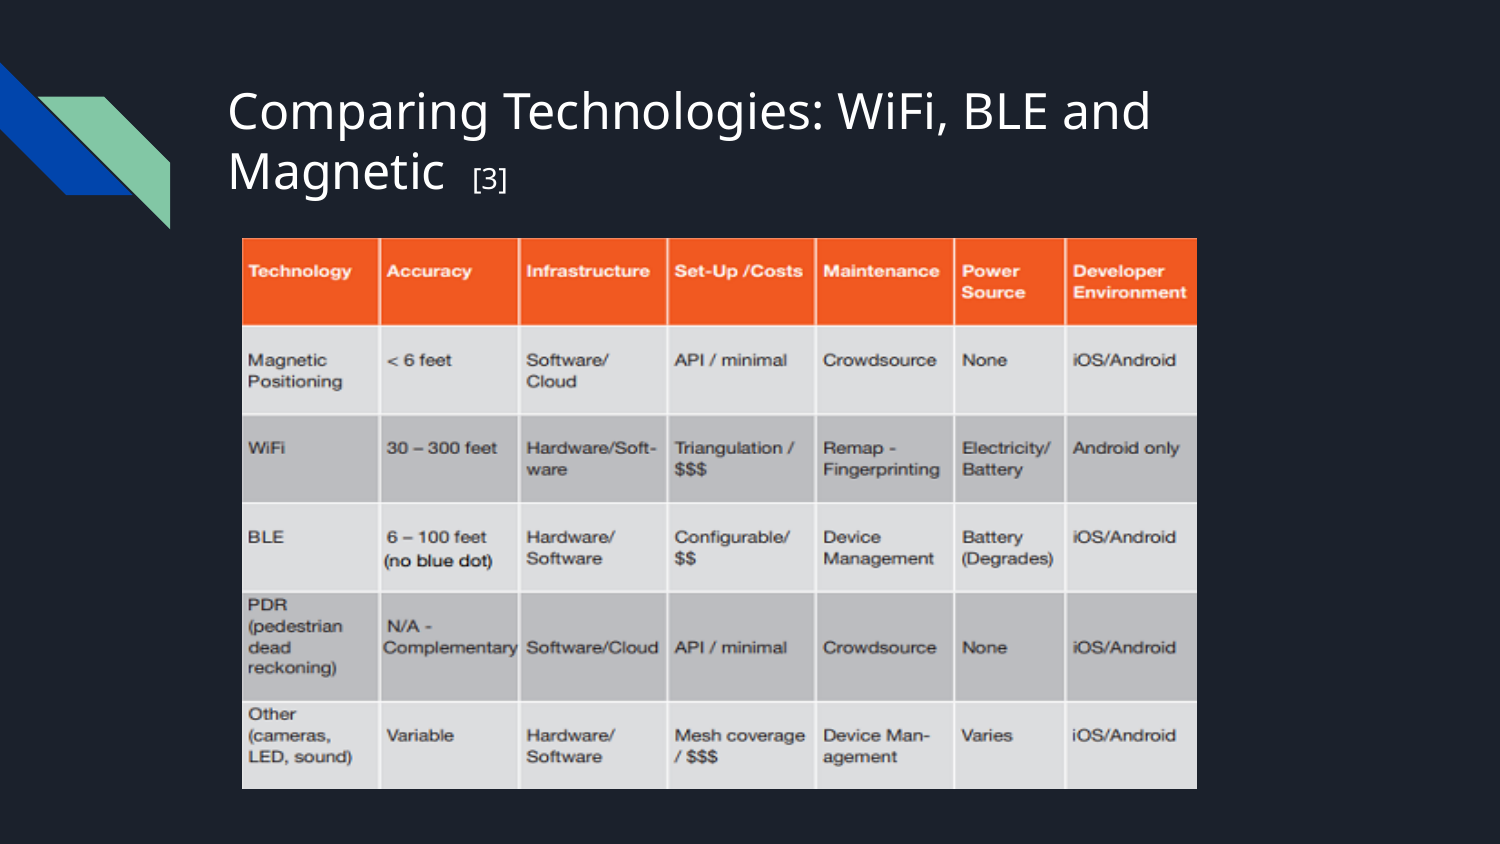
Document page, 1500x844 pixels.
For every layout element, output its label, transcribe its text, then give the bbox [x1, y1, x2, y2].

title Comparing Technologies: WiFi, BLE and Magnetic [3] [212, 64, 1368, 215]
picture [242, 238, 1198, 790]
